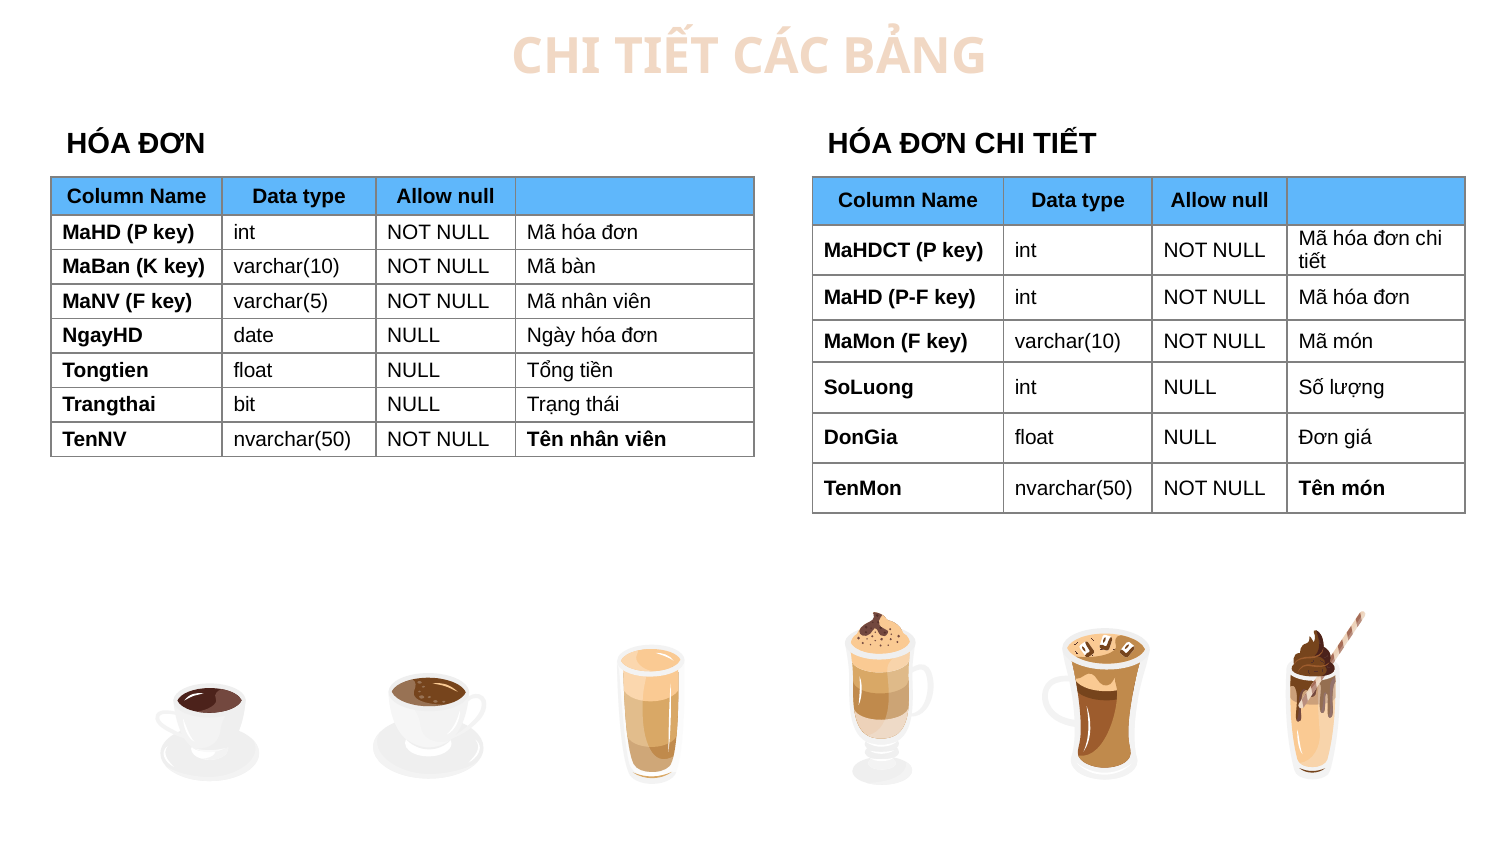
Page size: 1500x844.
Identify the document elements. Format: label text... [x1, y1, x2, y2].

text_box CHI TIẾT CÁC BẢNG [0, 0, 1500, 64]
table_cell MaHD (P-F key) [813, 276, 1003, 319]
table_header [516, 178, 753, 214]
table_header Column Name [813, 178, 1003, 224]
table_cell int [1004, 276, 1151, 319]
table_cell Mã bàn [516, 250, 753, 283]
table_cell NOT NULL [377, 285, 515, 318]
table_cell TenNV [52, 423, 221, 456]
table_cell Số lượng [1288, 363, 1464, 412]
table_cell NULL [377, 354, 515, 387]
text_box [838, 611, 937, 784]
table_header [1288, 178, 1464, 224]
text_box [1262, 598, 1366, 784]
table_cell NOT NULL [1153, 464, 1286, 512]
table_header Data type [223, 178, 375, 214]
table_cell NOT NULL [1153, 321, 1286, 361]
text_box HÓA ĐƠN CHI TIẾT [812, 116, 1112, 167]
table_cell NOT NULL [1153, 226, 1286, 274]
table_cell TenMon [813, 464, 1003, 512]
table_cell Tên món [1288, 464, 1464, 512]
table_cell Mã hóa đơn chi tiết [1288, 226, 1464, 274]
table_cell MaHDCT (P key) [813, 226, 1003, 274]
table_cell Trangthai [52, 388, 221, 421]
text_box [1041, 625, 1158, 778]
table_cell Mã nhân viên [516, 285, 753, 318]
table_cell NULL [1153, 363, 1286, 412]
table_header Allow null [1153, 178, 1286, 224]
table_cell SoLuong [813, 363, 1003, 412]
table_cell Tên nhân viên [516, 423, 753, 456]
table_header Column Name [52, 178, 221, 214]
text_box HÓA ĐƠN [51, 116, 221, 167]
table_cell nvarchar(50) [223, 423, 375, 456]
table_cell float [1004, 414, 1151, 462]
table_cell float [223, 354, 375, 387]
table_cell Tổng tiền [516, 354, 753, 387]
table_cell NOT NULL [1153, 276, 1286, 319]
table_cell NULL [1153, 414, 1286, 462]
table_cell NOT NULL [377, 216, 515, 249]
table_header Data type [1004, 178, 1151, 224]
table_cell MaBan (K key) [52, 250, 221, 283]
table_cell Ngày hóa đơn [516, 319, 753, 352]
table_cell Trạng thái [516, 388, 753, 421]
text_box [153, 682, 268, 783]
table_cell NULL [377, 388, 515, 421]
table_cell DonGia [813, 414, 1003, 462]
table_cell NgayHD [52, 319, 221, 352]
table_cell Mã món [1288, 321, 1464, 361]
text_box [375, 673, 491, 781]
table_cell NOT NULL [377, 423, 515, 456]
table_cell int [1004, 363, 1151, 412]
table_cell NULL [377, 319, 515, 352]
table_cell MaNV (F key) [52, 285, 221, 318]
table_cell nvarchar(50) [1004, 464, 1151, 512]
table_cell varchar(10) [223, 250, 375, 283]
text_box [609, 643, 699, 783]
table_cell Đơn giá [1288, 414, 1464, 462]
table_cell int [223, 216, 375, 249]
table_cell varchar(10) [1004, 321, 1151, 361]
table_cell varchar(5) [223, 285, 375, 318]
table_cell MaHD (P key) [52, 216, 221, 249]
table_cell bit [223, 388, 375, 421]
table_cell NOT NULL [377, 250, 515, 283]
table_cell date [223, 319, 375, 352]
table_cell Mã hóa đơn [1288, 276, 1464, 319]
table_header Allow null [377, 178, 515, 214]
table_cell int [1004, 226, 1151, 274]
table_cell Tongtien [52, 354, 221, 387]
table_cell MaMon (F key) [813, 321, 1003, 361]
table_cell Mã hóa đơn [516, 216, 753, 249]
